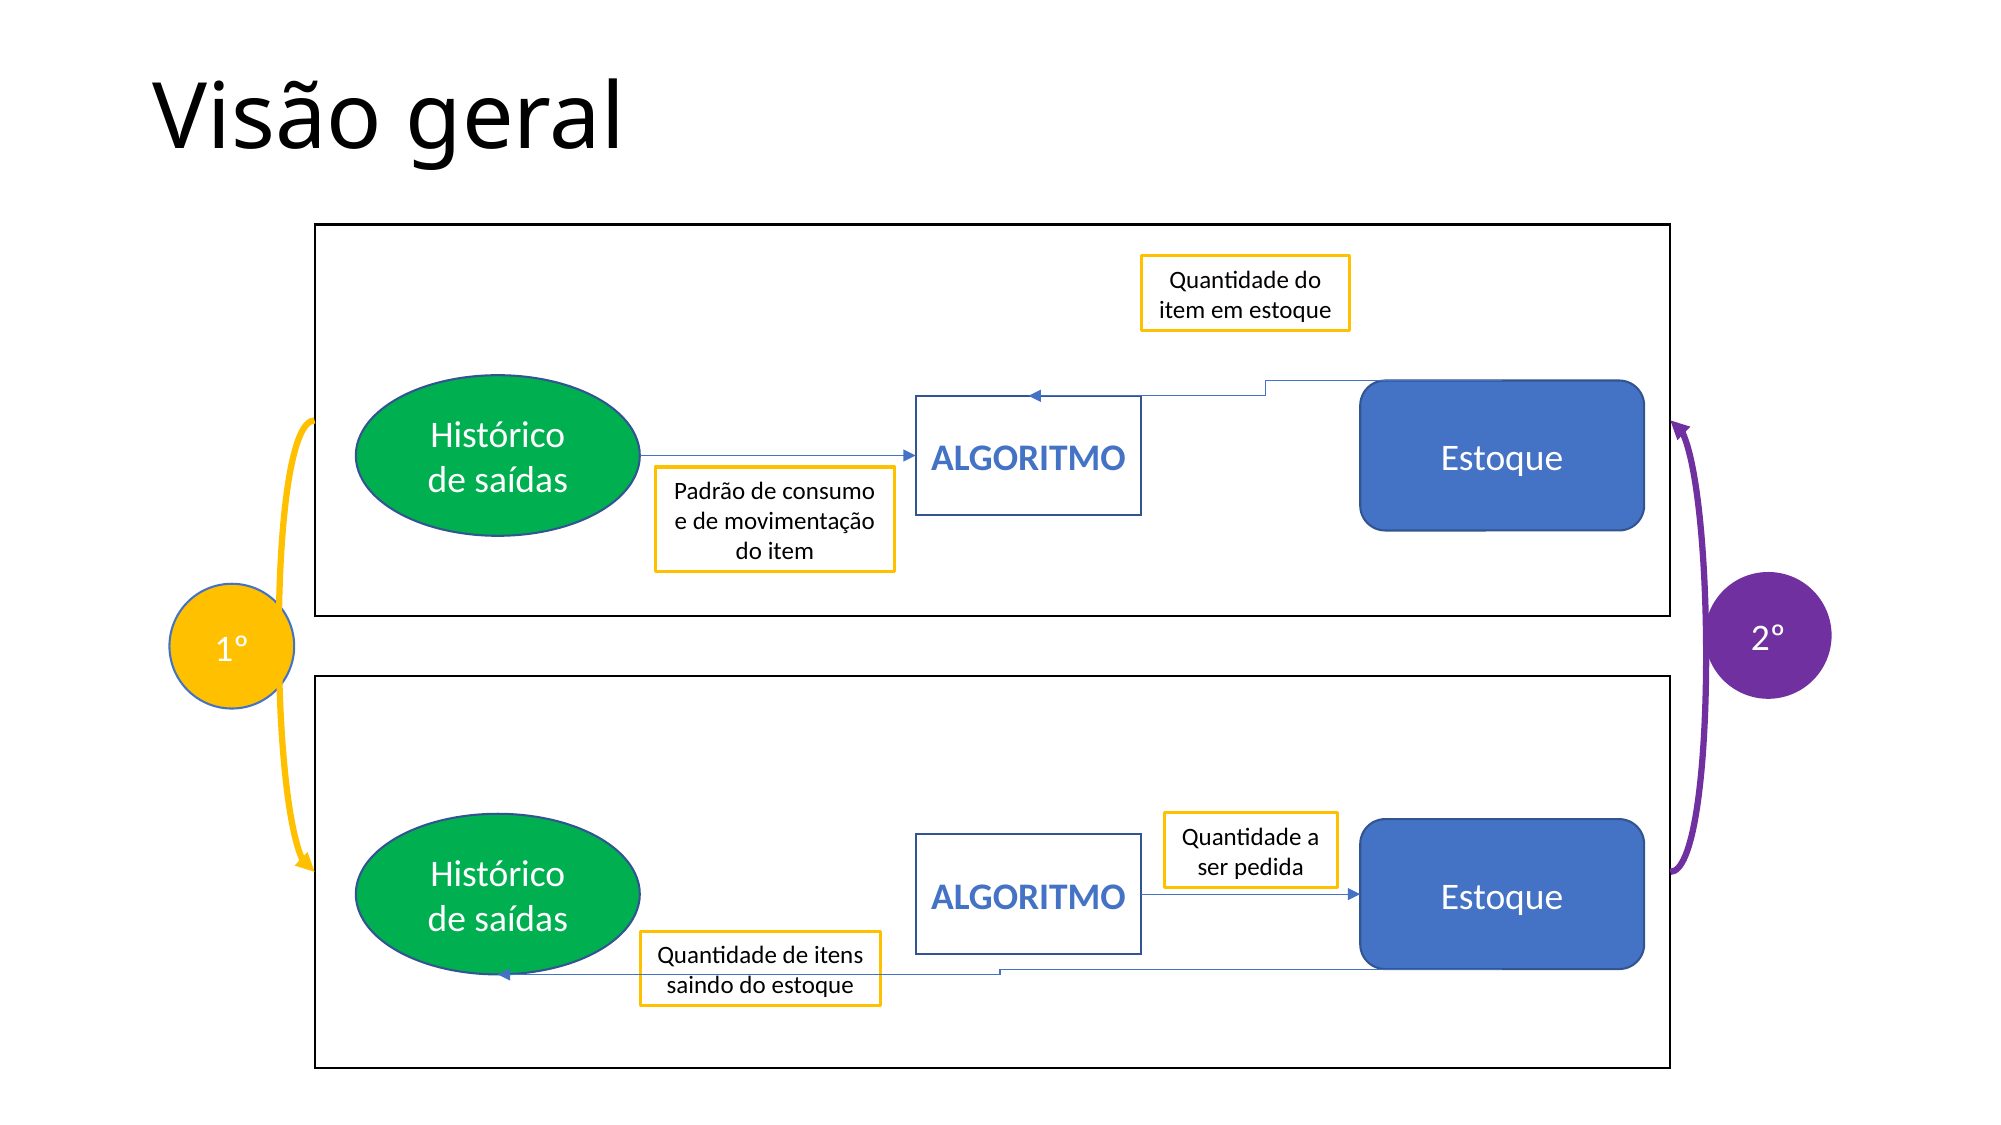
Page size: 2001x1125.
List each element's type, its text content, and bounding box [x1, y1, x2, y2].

title Visão geral [137, 10, 1863, 229]
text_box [314, 224, 1671, 617]
text_box 1º [168, 582, 276, 710]
text_box 1º [282, 608, 296, 684]
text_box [314, 675, 1671, 1068]
text_box 2º [1709, 571, 1832, 699]
